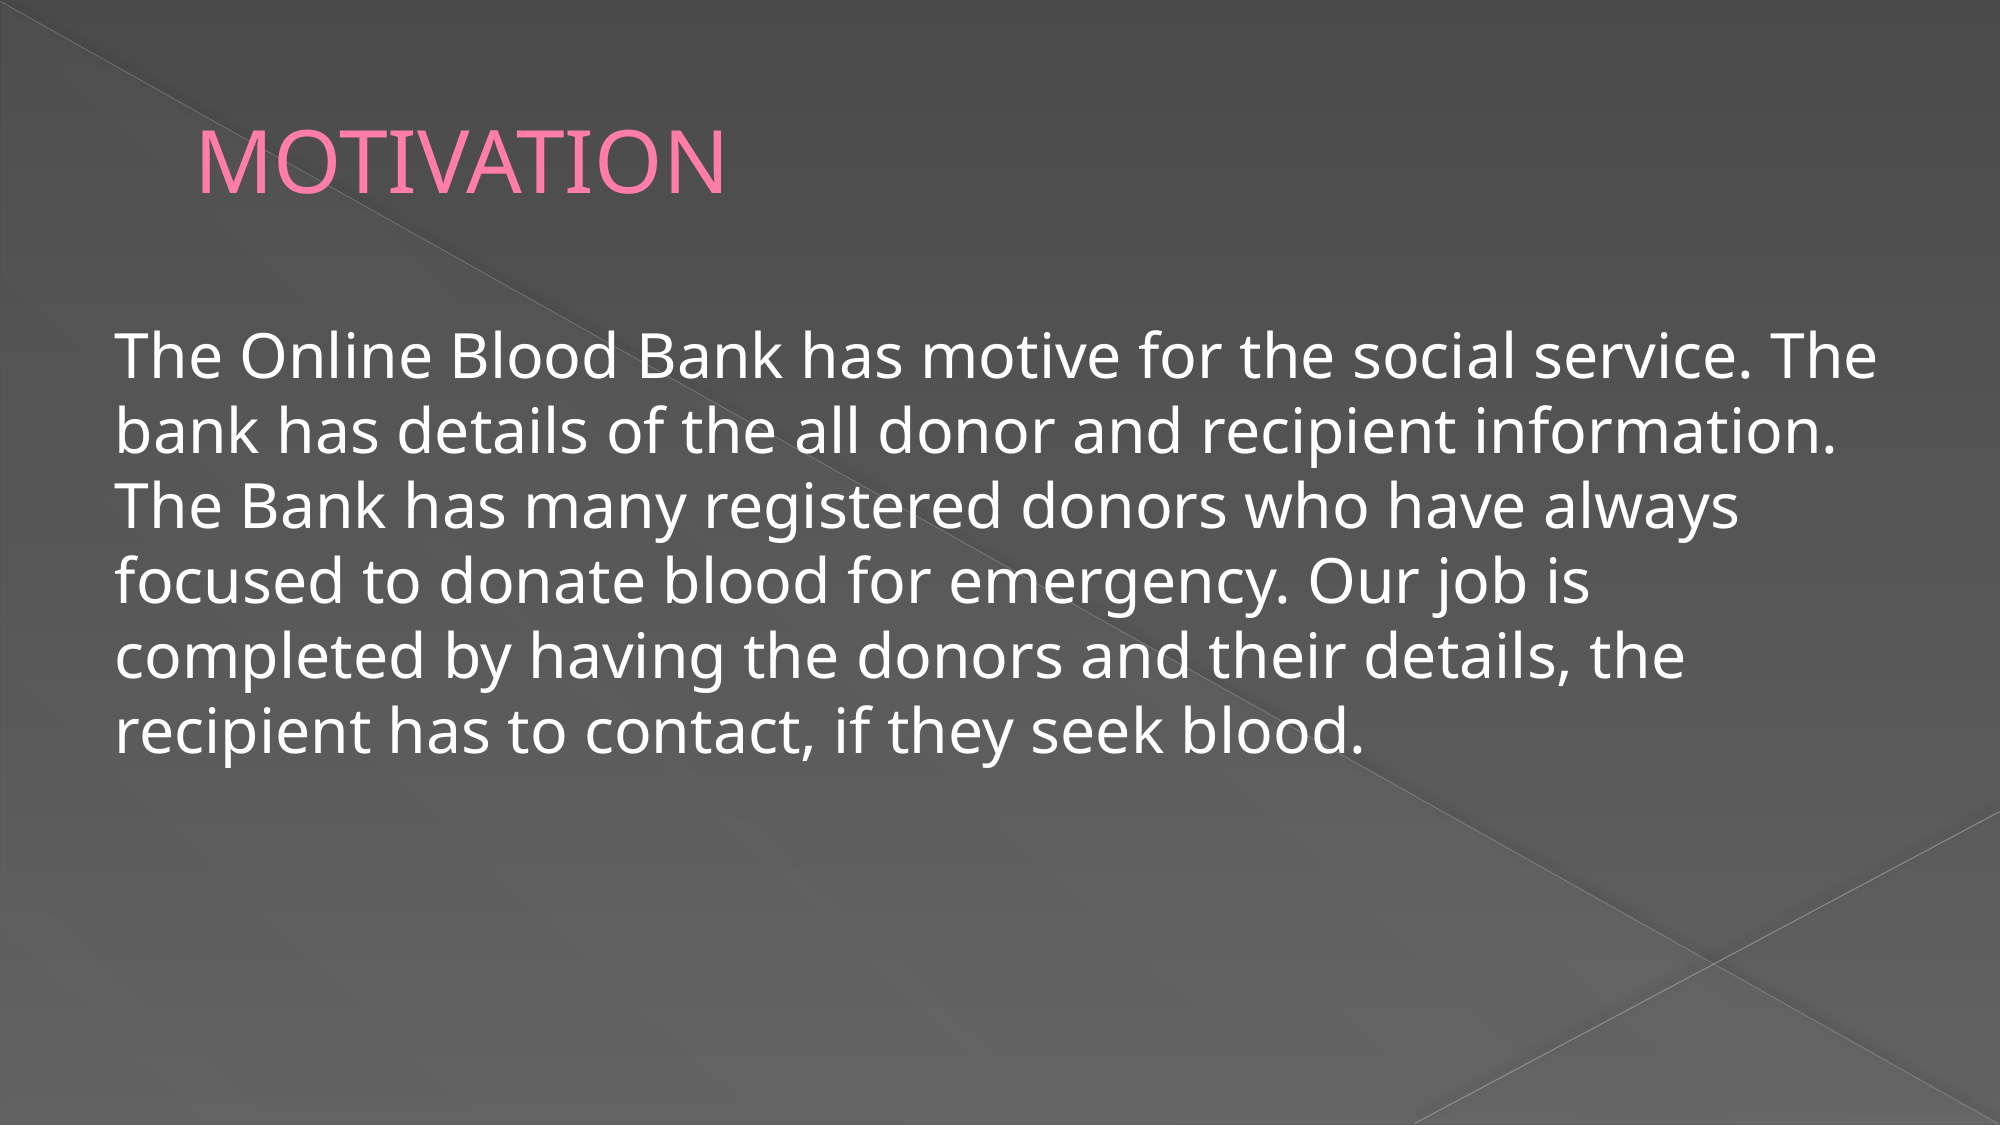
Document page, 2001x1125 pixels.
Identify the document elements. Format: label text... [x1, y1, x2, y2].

title MOTIVATION [99, 43, 1900, 274]
list The Online Blood Bank has motive for the social service. The bank has details of the all donor and recipient information. The Bank has many registered donors who have always focused to donate blood for emergency. Our job is completed by having the donors and their details, the recipient has to contact, if they seek blood. [99, 308, 1900, 1059]
